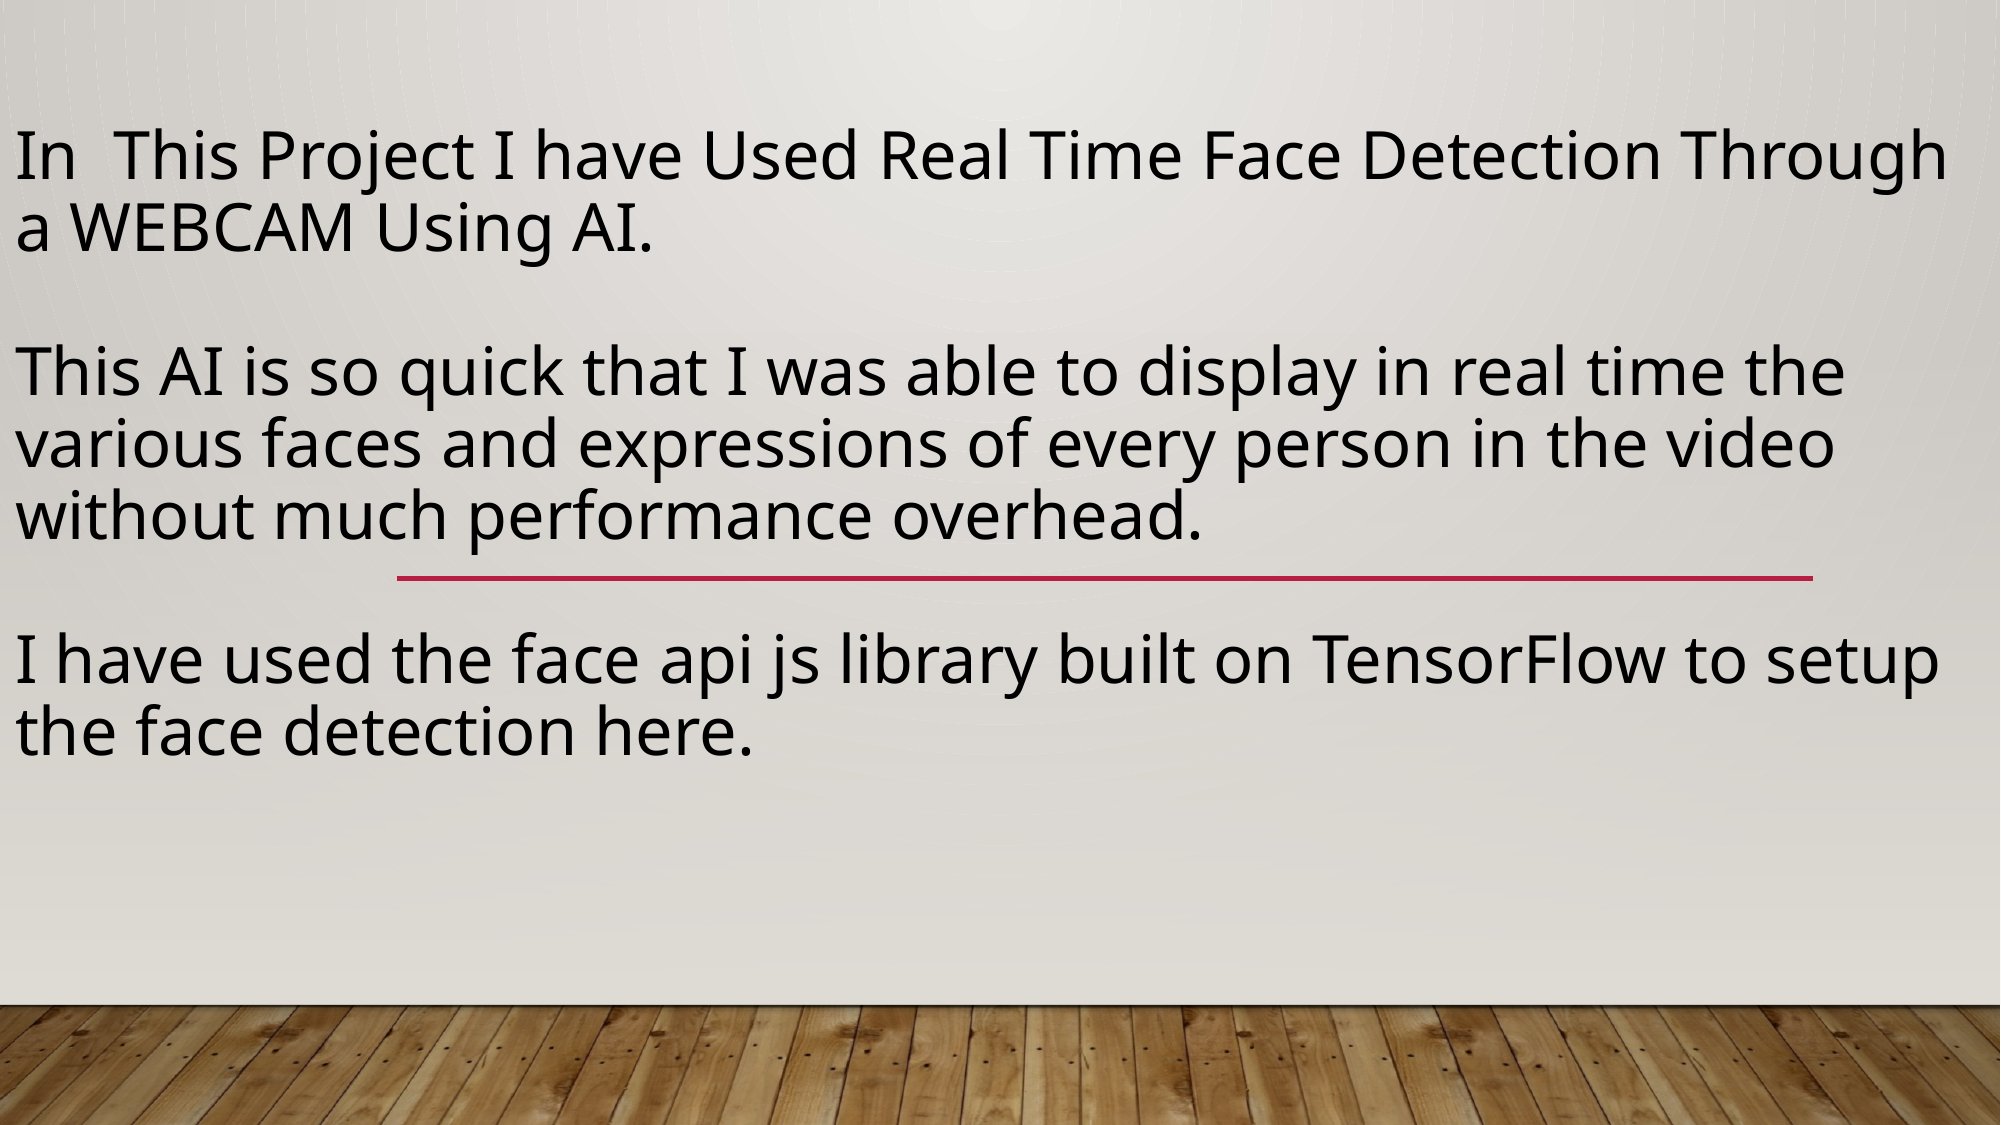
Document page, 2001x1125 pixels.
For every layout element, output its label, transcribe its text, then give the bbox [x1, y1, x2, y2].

title In This Project I have used real time face detection through a webcam using AI. This AI is so quick that I was able to display in real time the various faces and expressions of every person in the video without much performance overhead. I have used the face api js library built on TensorFlow to setup the face detection here. [0, 0, 2000, 770]
picture [0, 1005, 2000, 1125]
